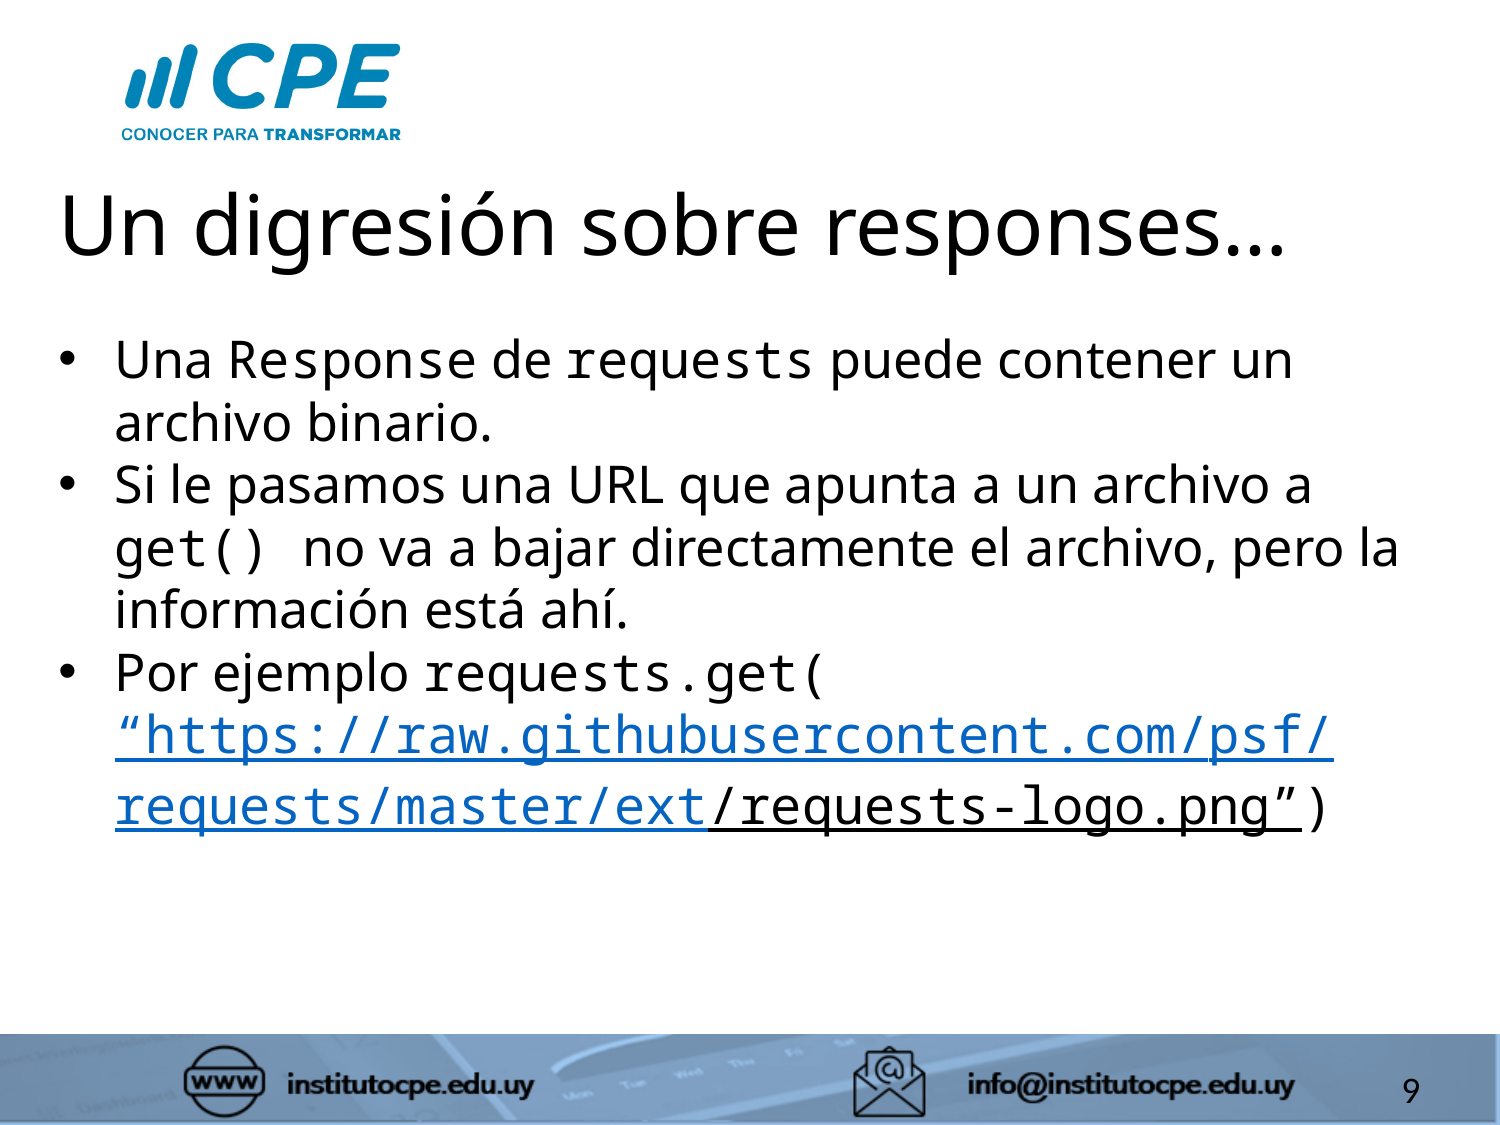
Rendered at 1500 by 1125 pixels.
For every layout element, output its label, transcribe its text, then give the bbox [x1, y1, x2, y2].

picture [112, 0, 406, 185]
picture [0, 1034, 1500, 1125]
text_box Un digresión sobre responses… [43, 164, 1457, 280]
text_box Una Response de requests puede contener un archivo binario. Si le pasamos una URL que apunta a un archivo a get() no va a bajar directamente el archivo, pero la información está ahí. Por ejemplo requests.get(“https://raw.githubusercontent.com/psf/requests/master/ext/requests-logo.png”) [43, 319, 1457, 851]
